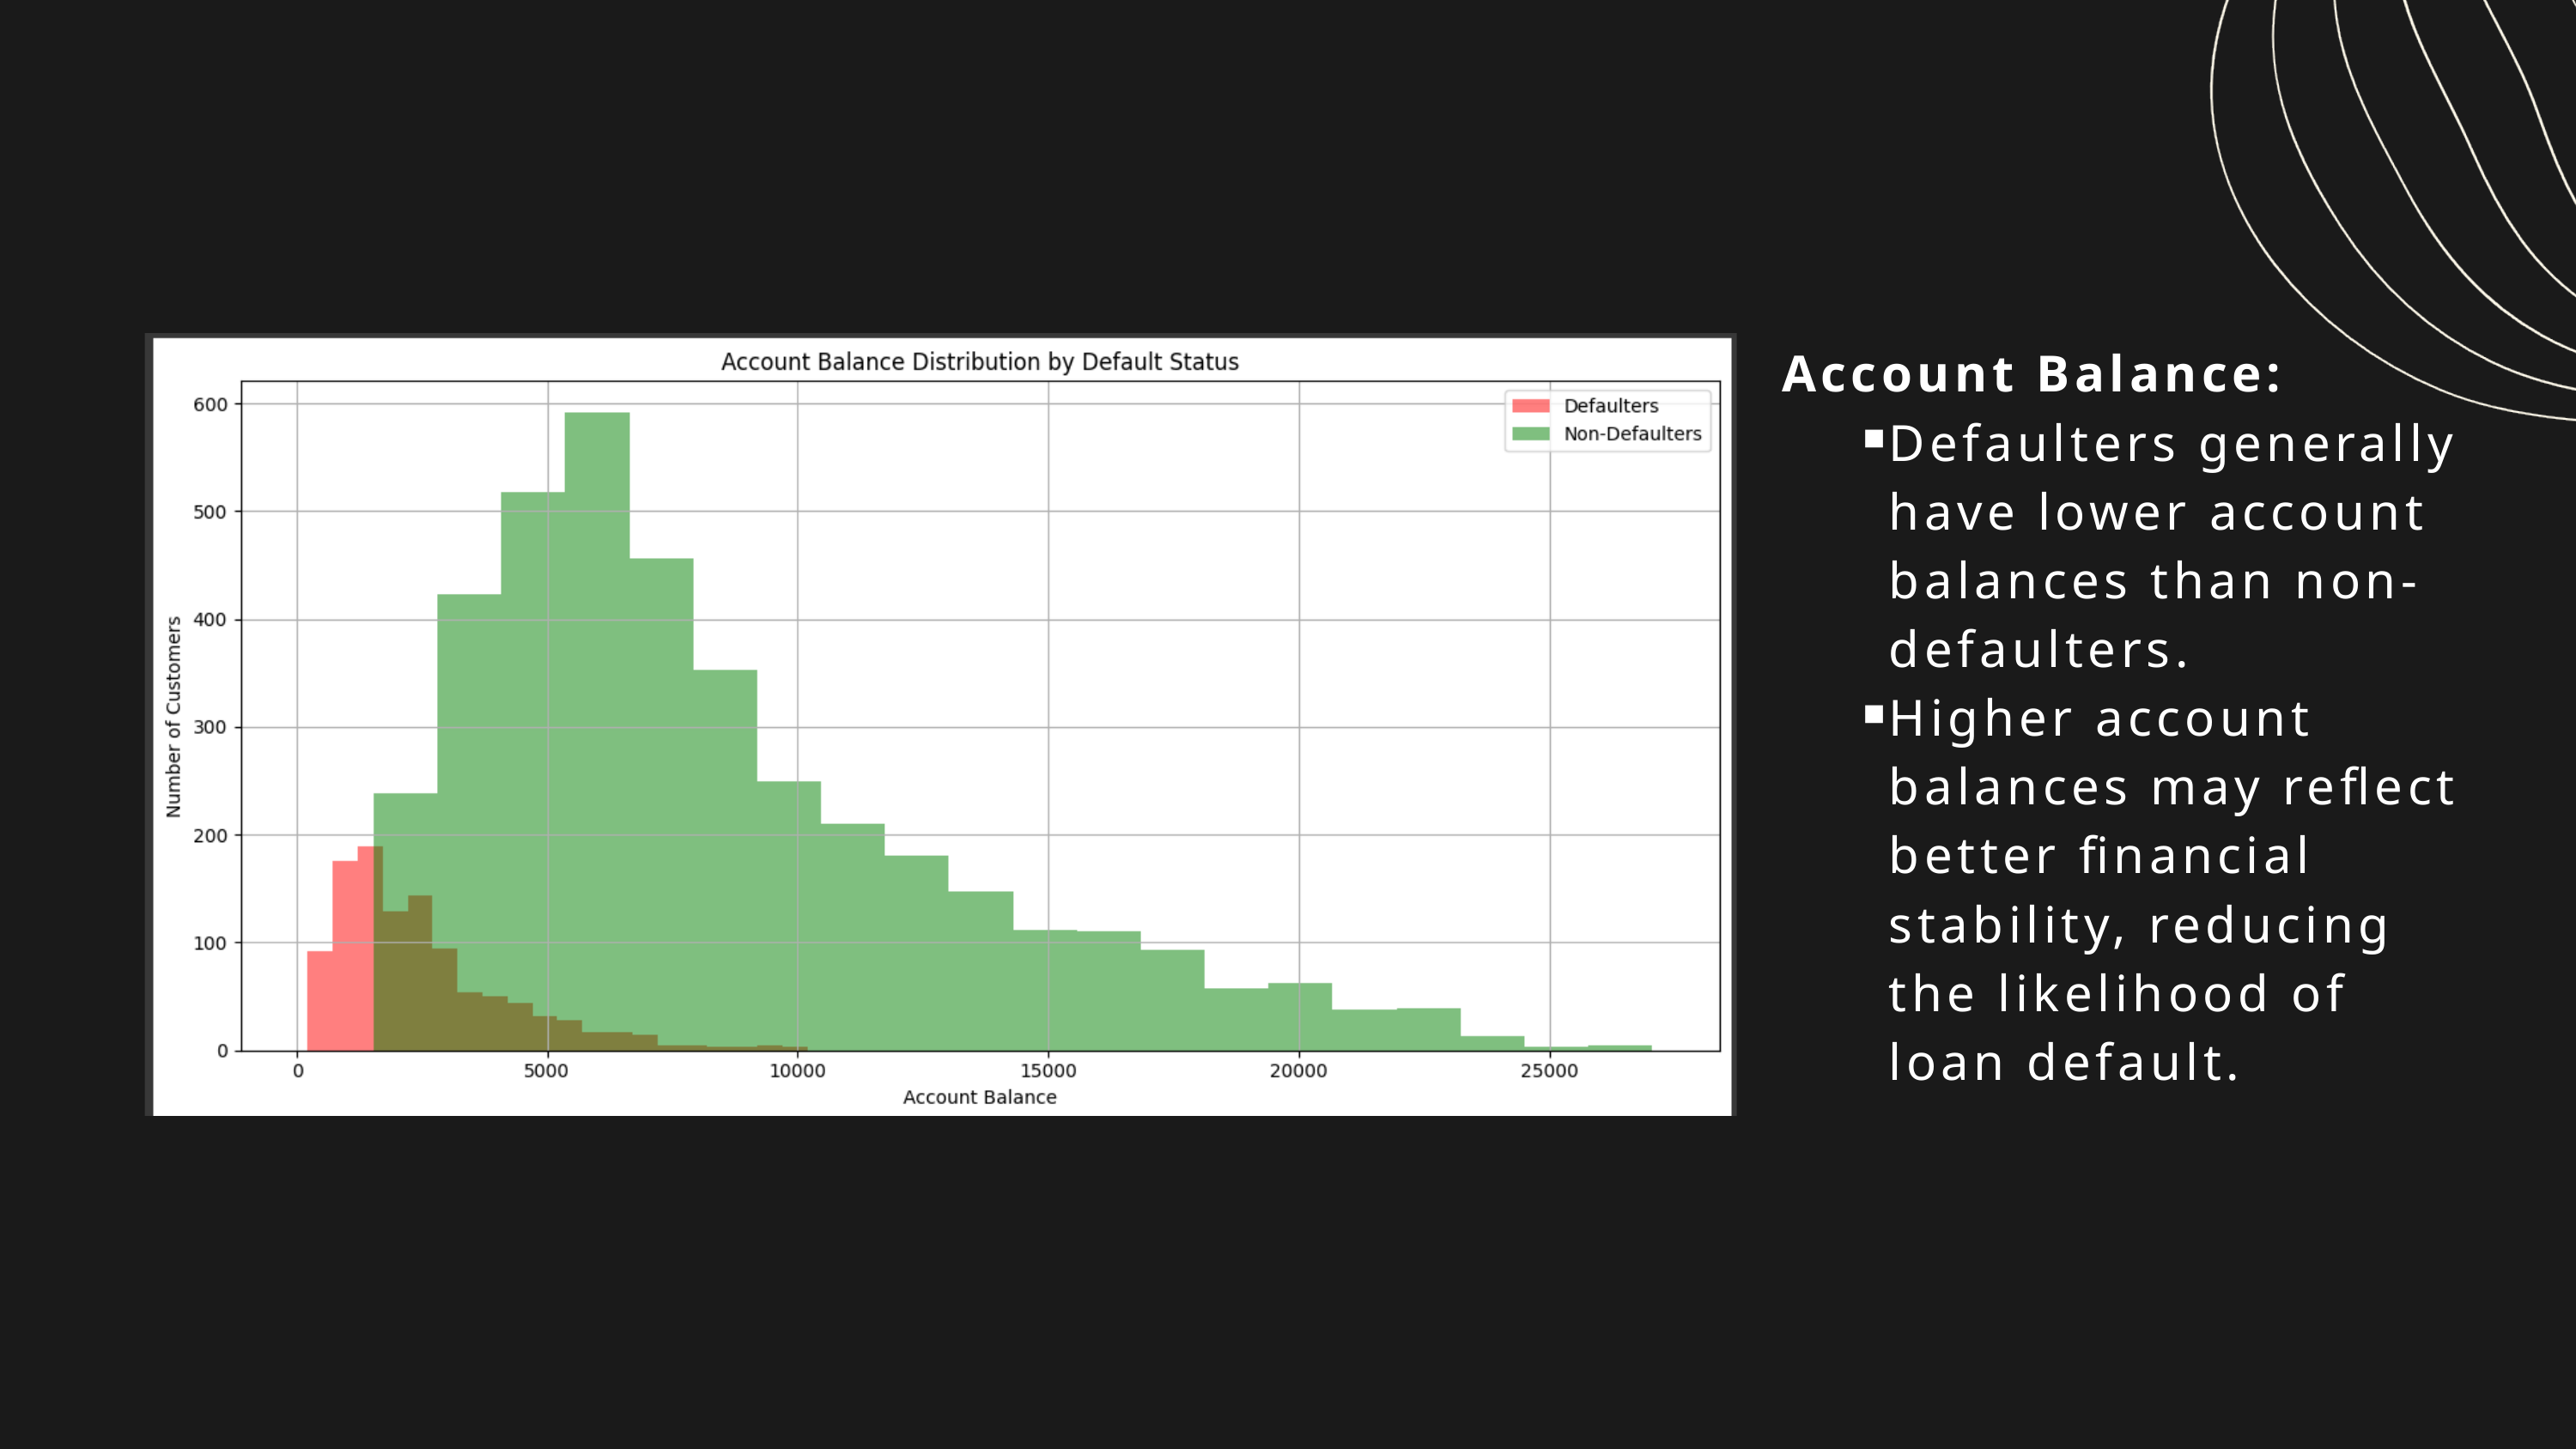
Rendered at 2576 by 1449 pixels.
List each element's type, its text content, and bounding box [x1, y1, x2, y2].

text_box [2206, 0, 2576, 890]
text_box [144, 333, 1737, 1116]
text_box Account Balance: Defaulters generally have lower account balances than non-defaulters. Higher account balances may reflect better financial stability, reducing the likelihood of loan default. [1781, 333, 2470, 1090]
